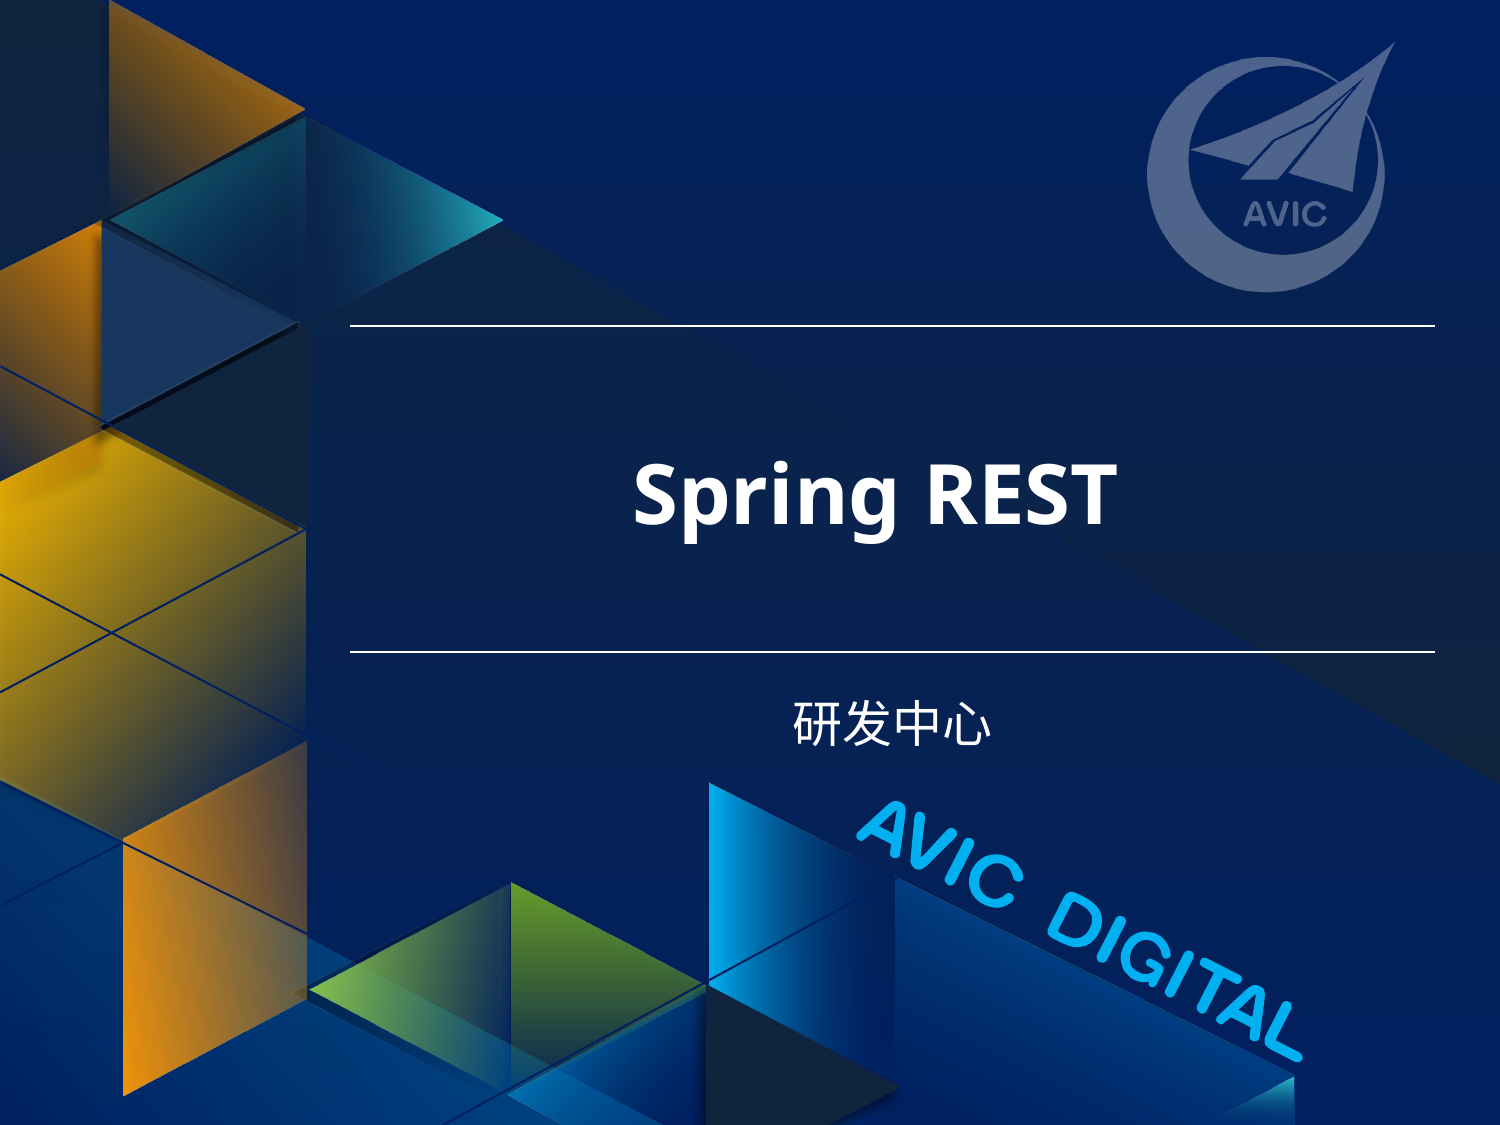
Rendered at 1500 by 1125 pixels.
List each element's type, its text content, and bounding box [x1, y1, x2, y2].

title Spring REST [238, 370, 1500, 612]
subtitle 研发中心 [367, 684, 1418, 769]
